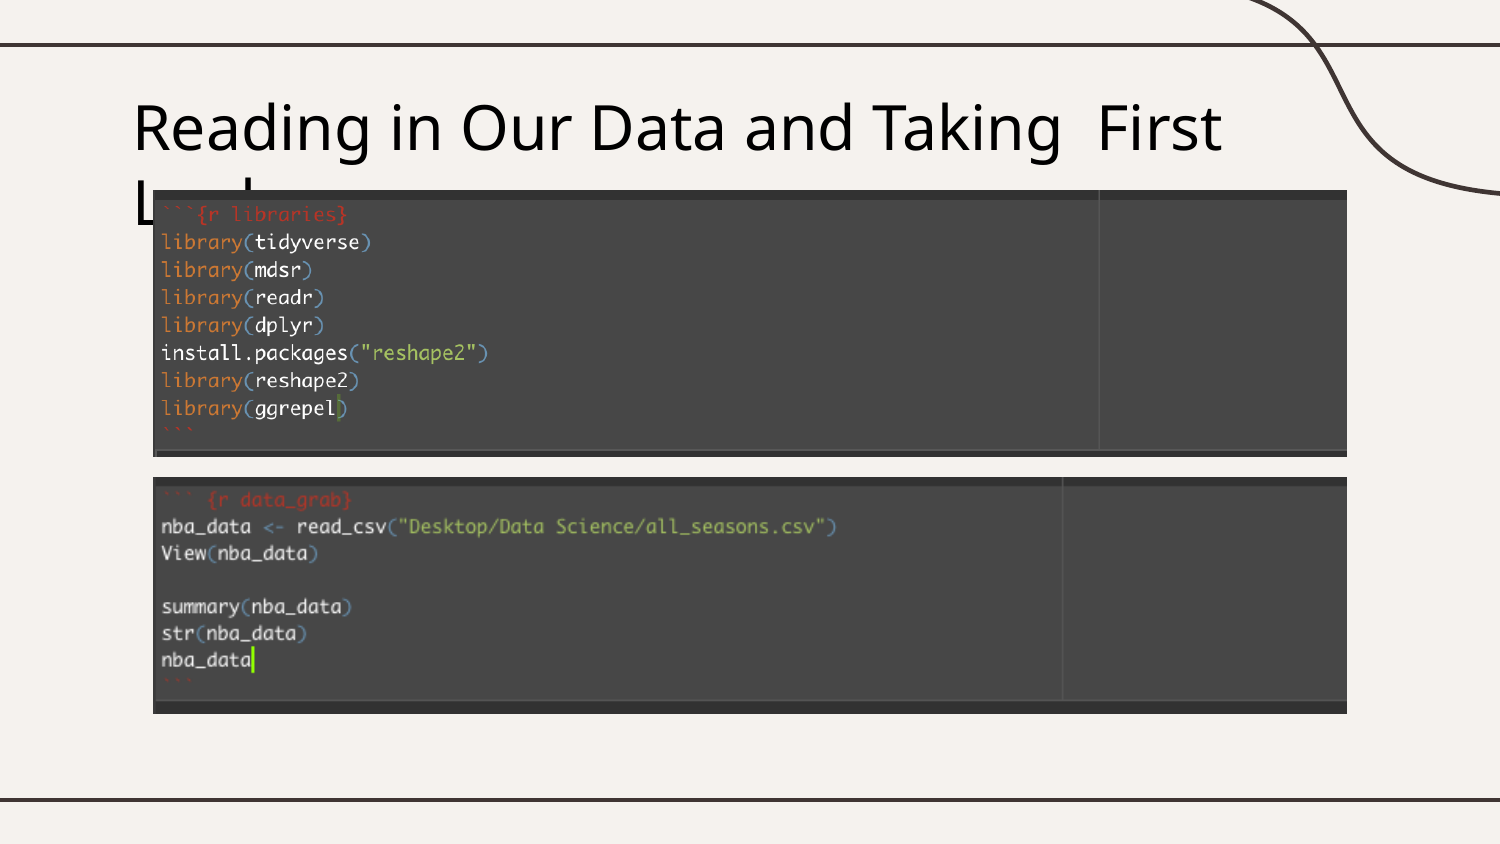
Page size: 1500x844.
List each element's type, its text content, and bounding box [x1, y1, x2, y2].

title Reading in Our Data and Taking First Look [116, 72, 1369, 167]
picture [153, 190, 1347, 458]
picture [153, 477, 1347, 714]
